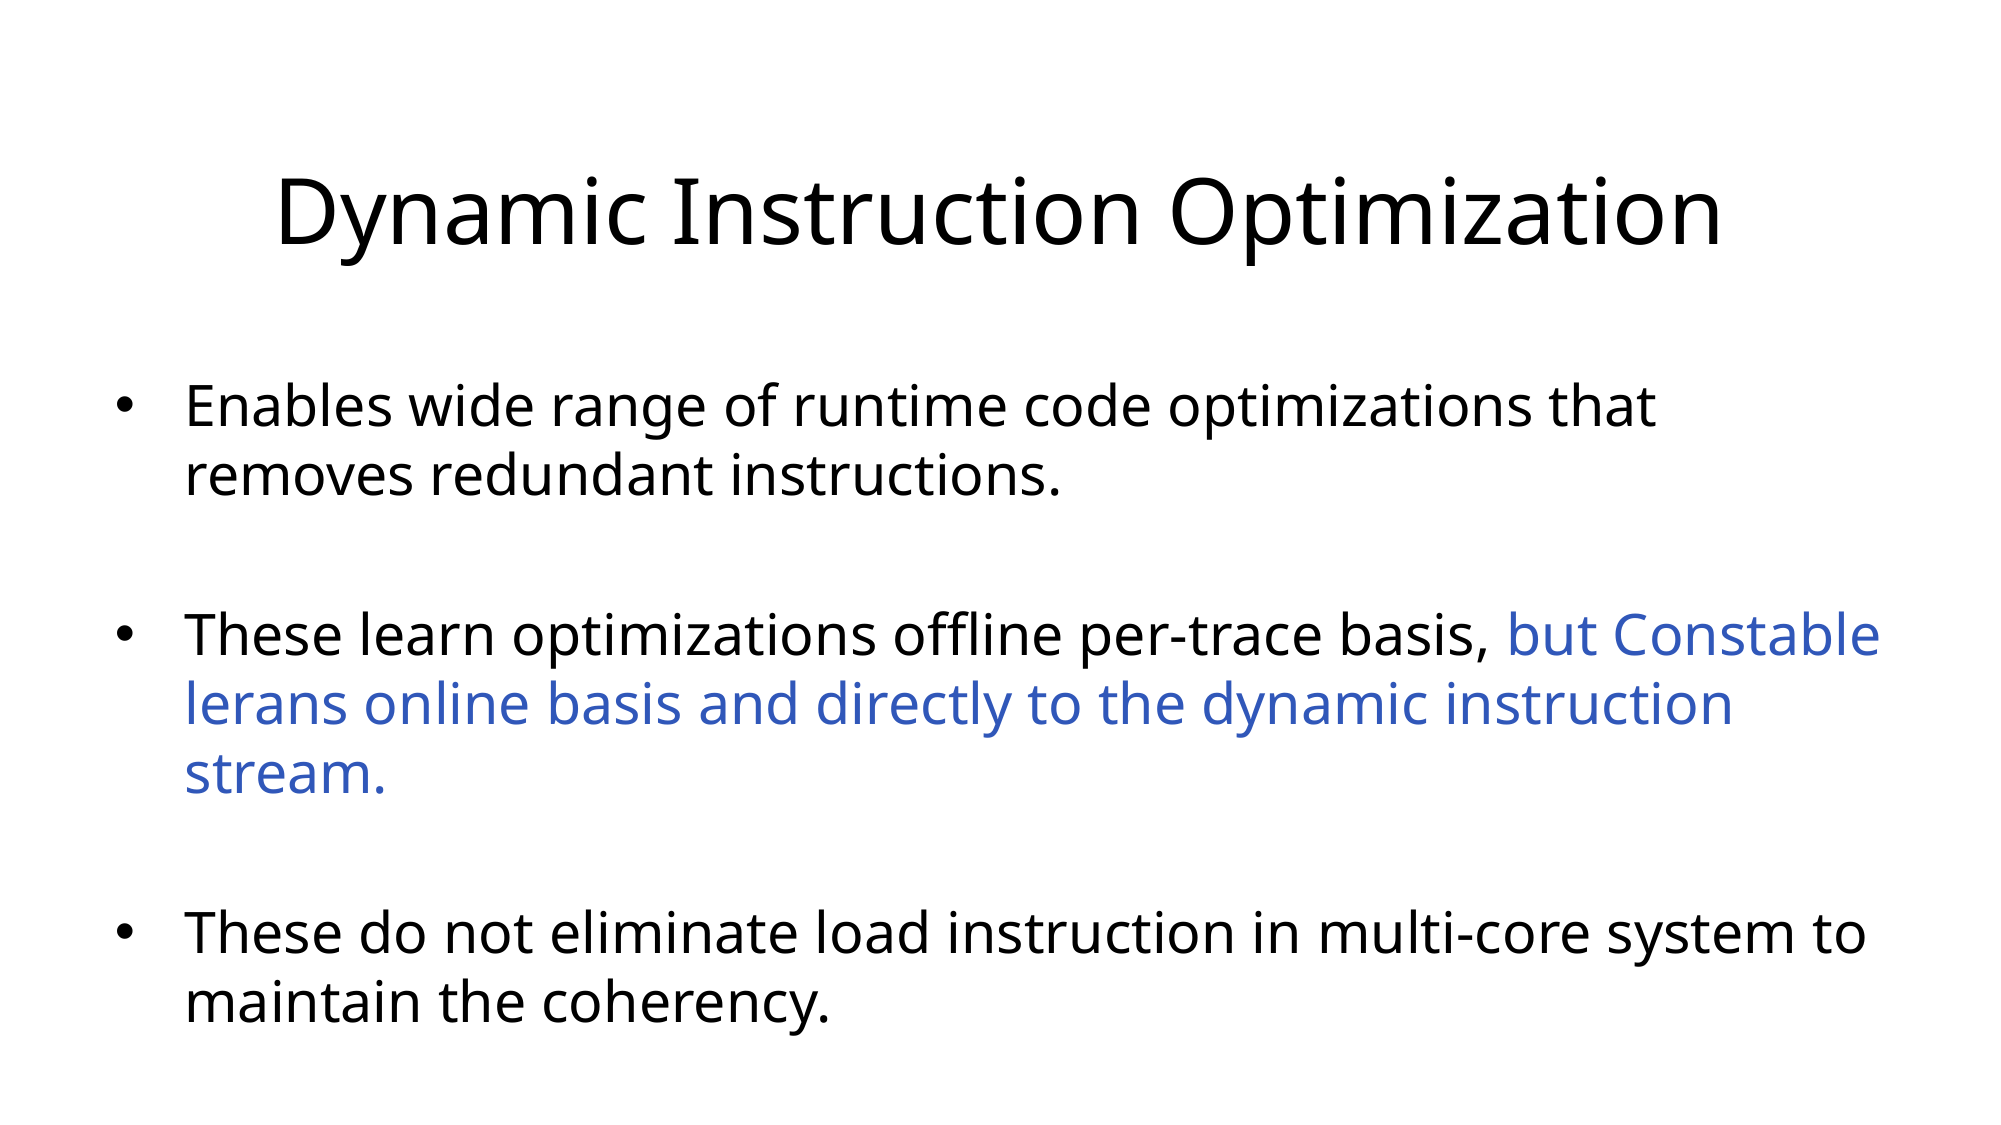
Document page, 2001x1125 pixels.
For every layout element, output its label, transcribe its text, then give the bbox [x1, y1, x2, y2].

title Dynamic Instruction Optimization [99, 113, 1900, 302]
text_box Enables wide range of runtime code optimizations that removes redundant instructions. These learn optimizations offline per-trace basis, but Constable lerans online basis and directly to the dynamic instruction stream. These do not eliminate load instruction in multi-core system to maintain the coherency. [99, 361, 1900, 1047]
